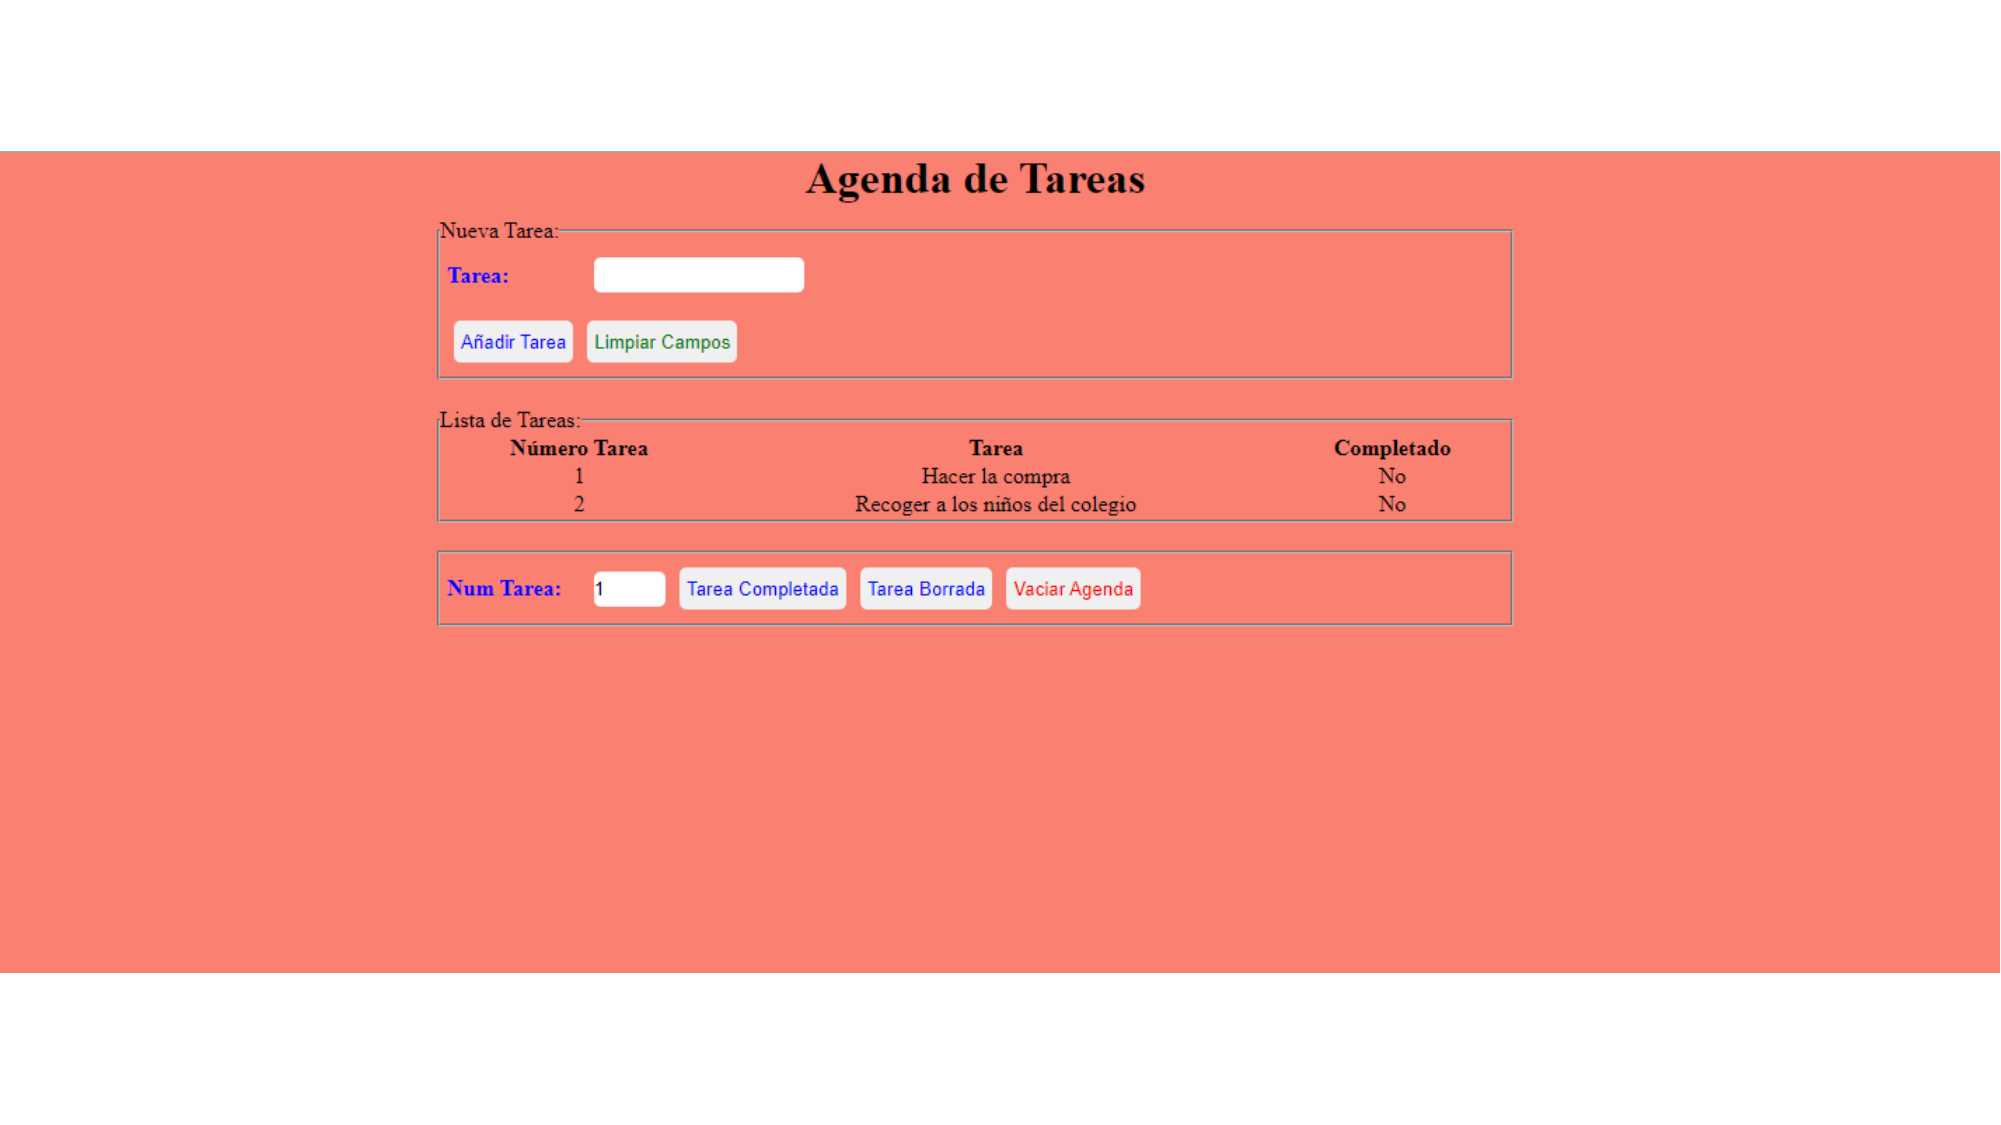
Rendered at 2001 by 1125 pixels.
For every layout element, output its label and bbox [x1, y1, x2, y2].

picture [0, 151, 2000, 974]
